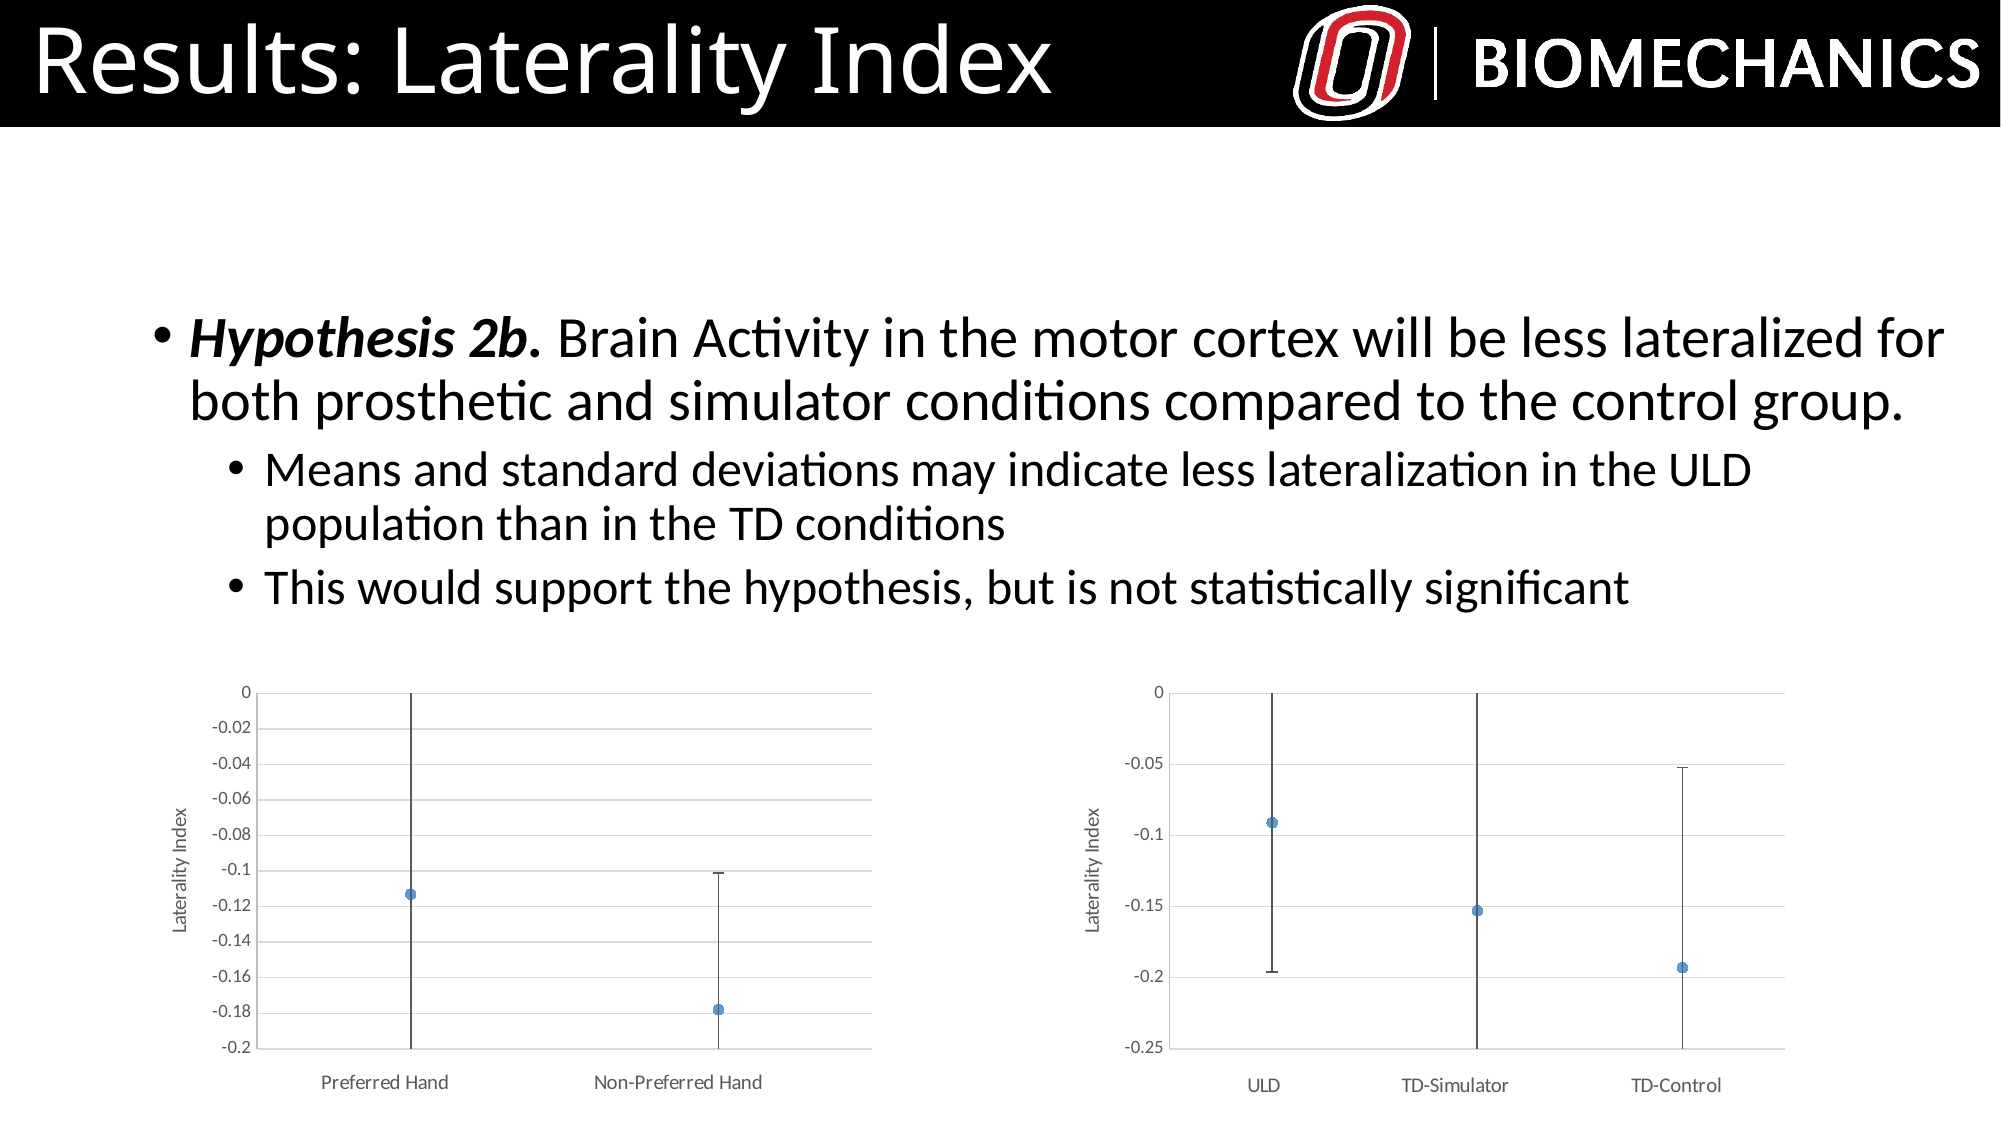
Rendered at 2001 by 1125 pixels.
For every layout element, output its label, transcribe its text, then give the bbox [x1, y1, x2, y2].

picture [1293, 5, 1982, 121]
chart [1050, 674, 1801, 1125]
chart [137, 674, 888, 1125]
title Results: Laterality Index [16, 1, 1275, 127]
list Hypothesis 2b. Brain Activity in the motor cortex will be less lateralized for both prosthetic and simulator conditions compared to the control group. Means and standard deviations may indicate less lateralization in the ULD population than in the TD conditions This would support the hypothesis, but is not statistically significant [137, 299, 1963, 1014]
